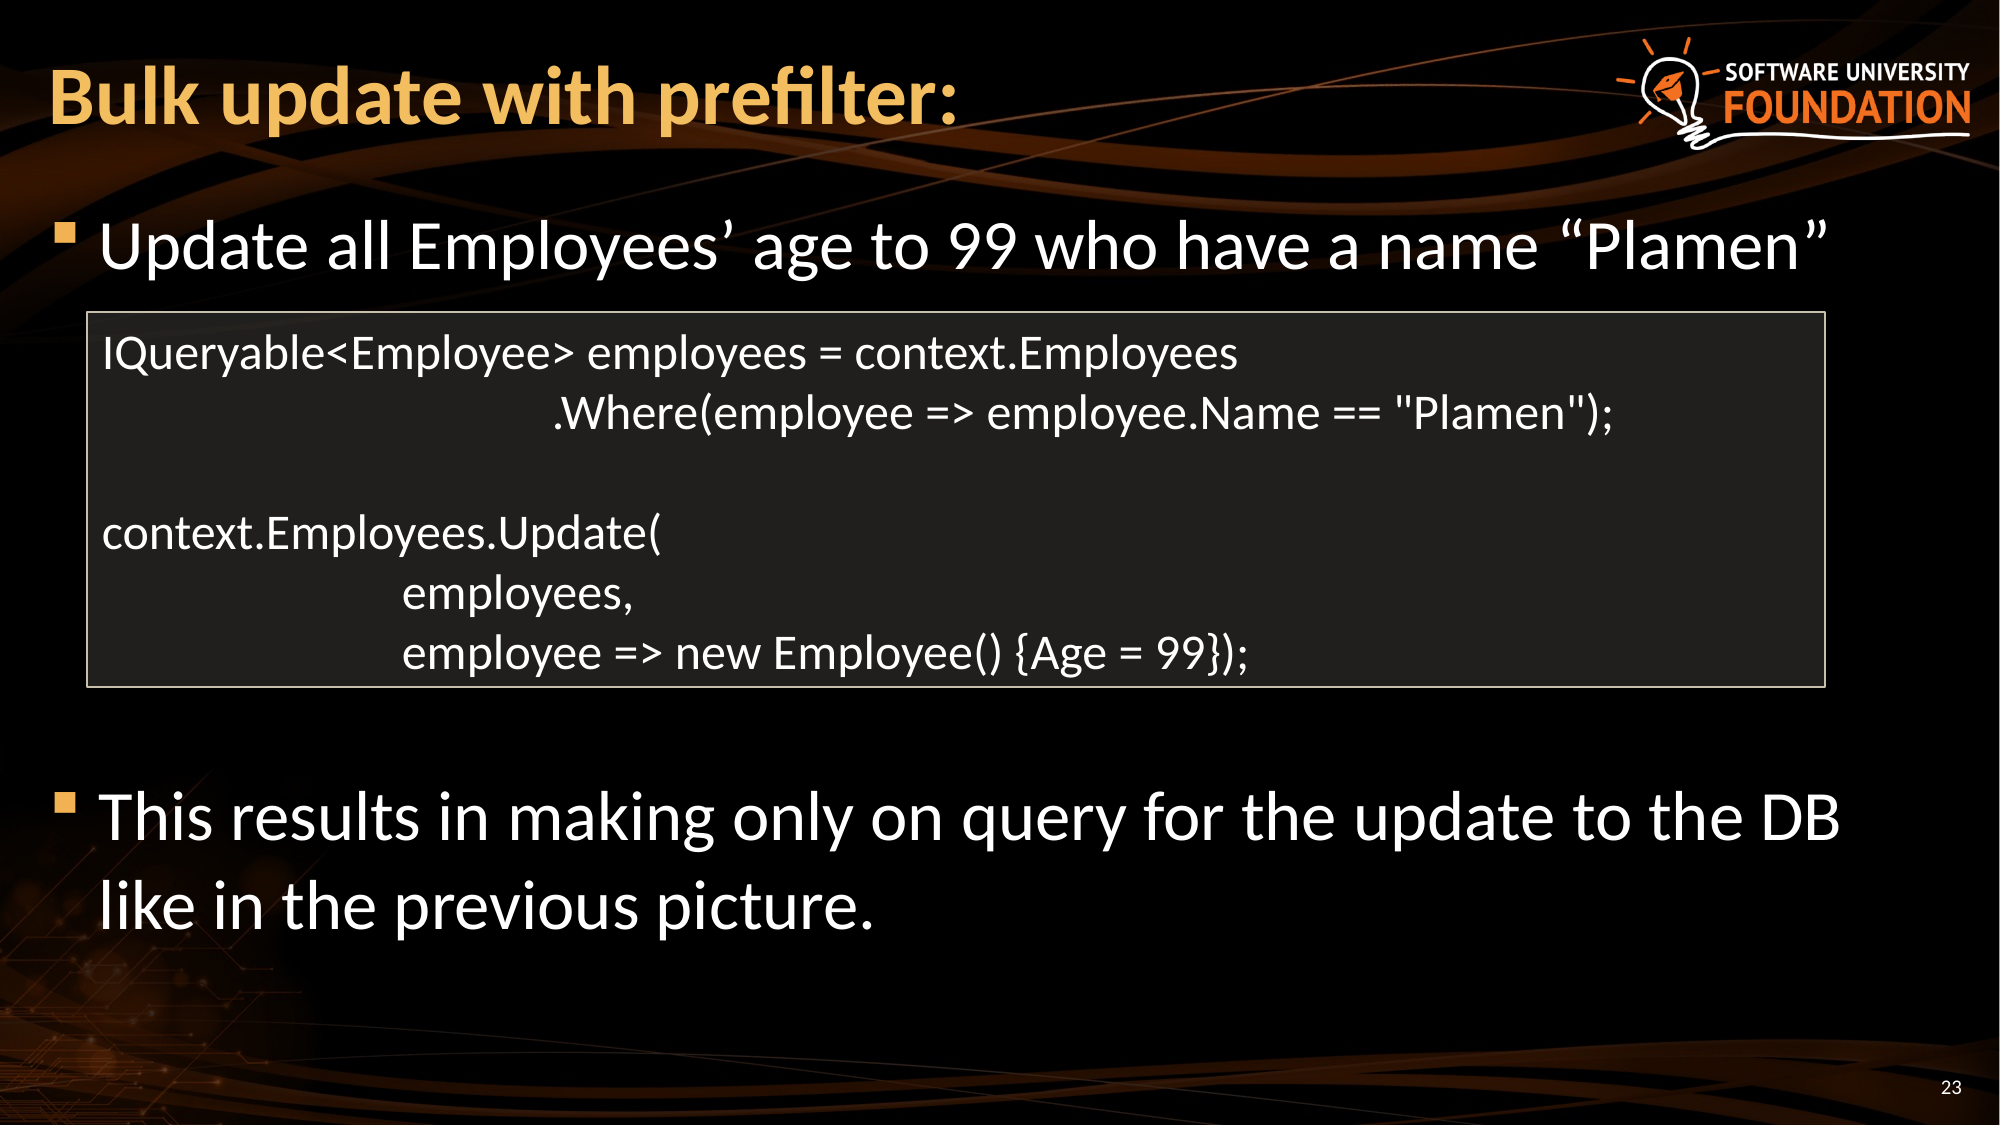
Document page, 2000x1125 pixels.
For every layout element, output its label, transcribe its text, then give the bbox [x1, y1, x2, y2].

title Bulk update with prefilter: [30, 6, 1602, 189]
picture [0, 0, 2000, 1125]
text_box IQueryable<Employee> employees = context.Employees .Where(employee => employee.Name == "Plamen"); context.Employees.Update( employees, employee => new Employee() {Age = 99}); [87, 312, 1825, 688]
list Update all Employees’ age to 99 who have a name “Plamen” This results in making only on query for the update to the DB like in the previous picture. [31, 188, 1968, 1103]
